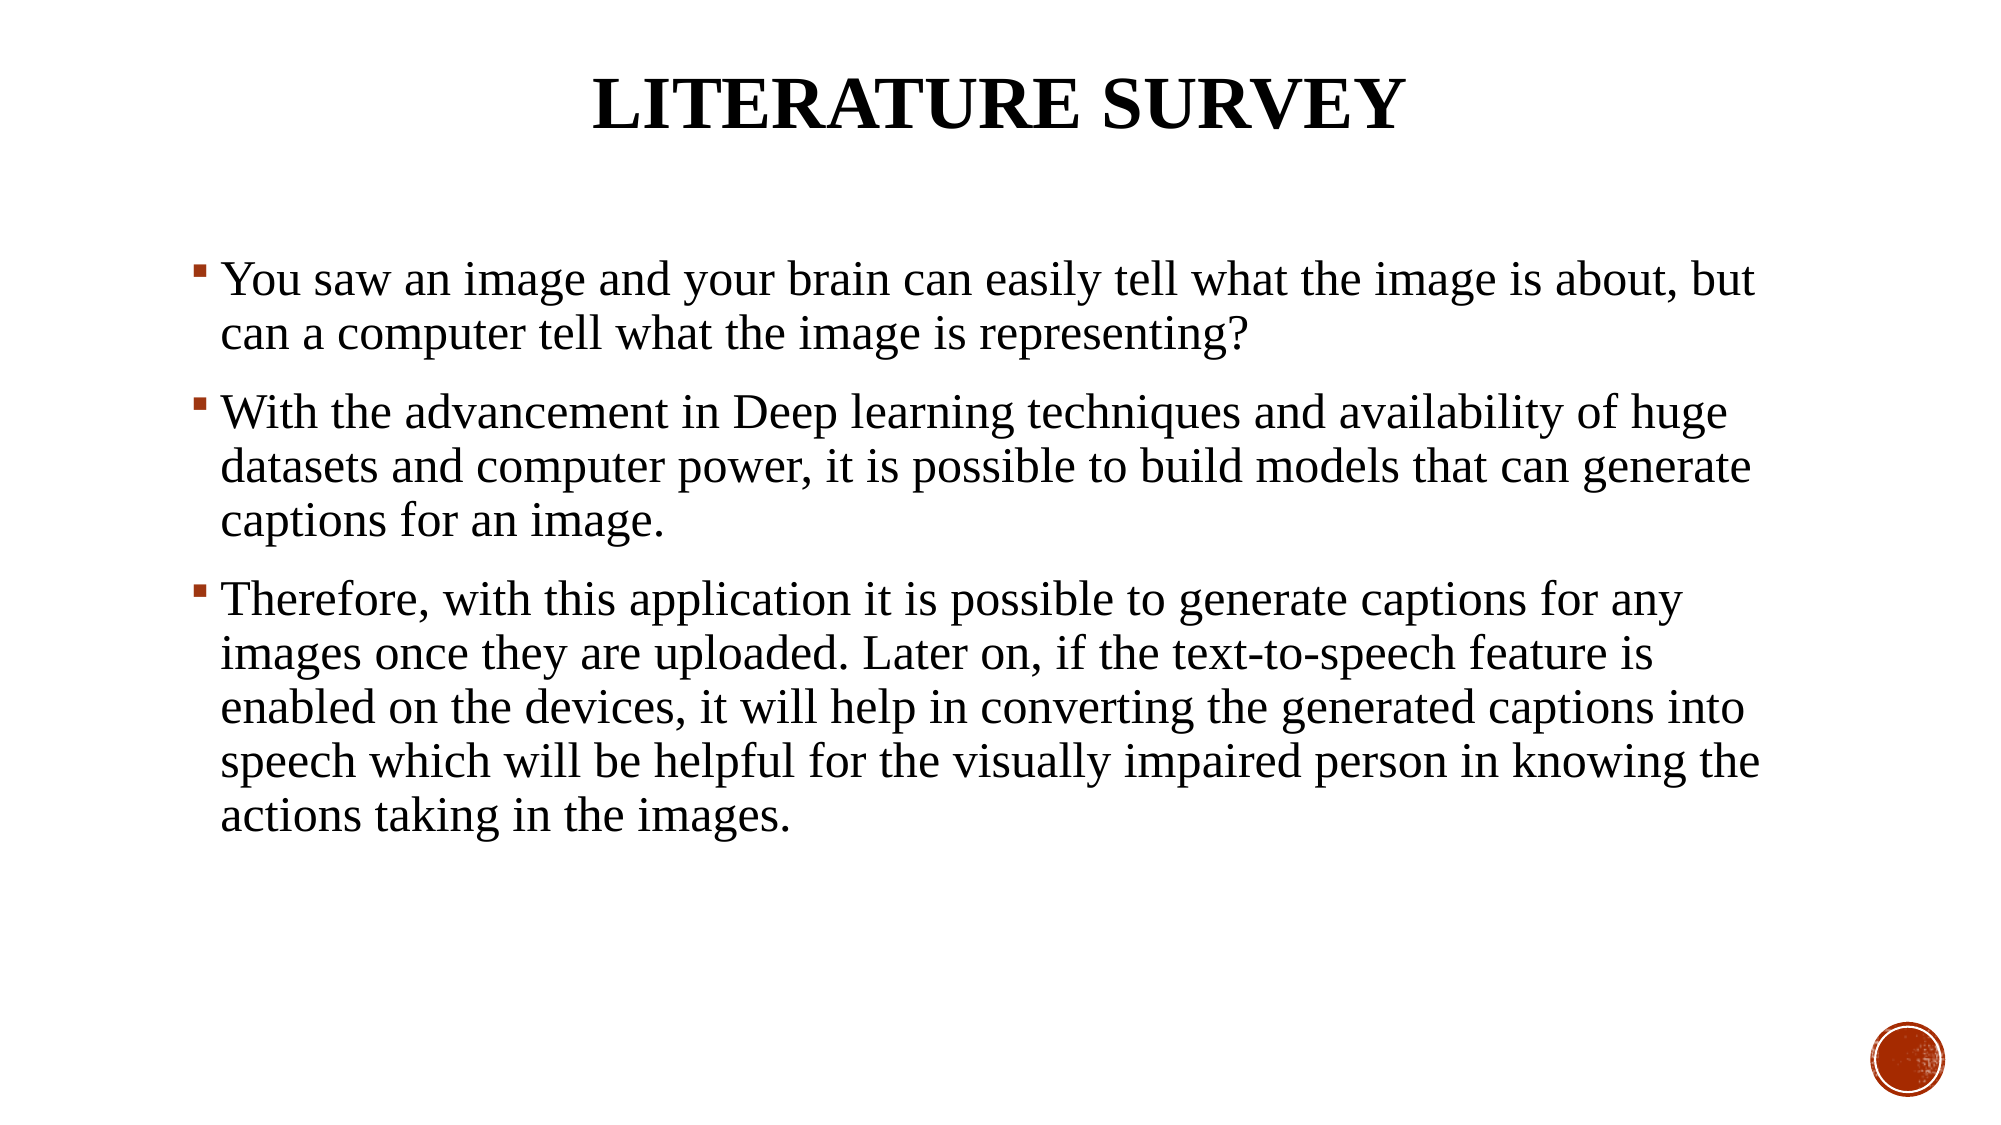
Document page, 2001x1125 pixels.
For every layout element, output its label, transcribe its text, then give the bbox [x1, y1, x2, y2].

list You saw an image and your brain can easily tell what the image is about, but can a computer tell what the image is representing? With the advancement in Deep learning techniques and availability of huge datasets and computer power, it is possible to build models that can generate captions for an image. Therefore, with this application it is possible to generate captions for any images once they are uploaded. Later on, if the text-to-speech feature is enabled on the devices, it will help in converting the generated captions into speech which will be helpful for the visually impaired person in knowing the actions taking in the images. [175, 245, 1826, 910]
title LITERATURE SURVEY [574, 30, 1427, 179]
